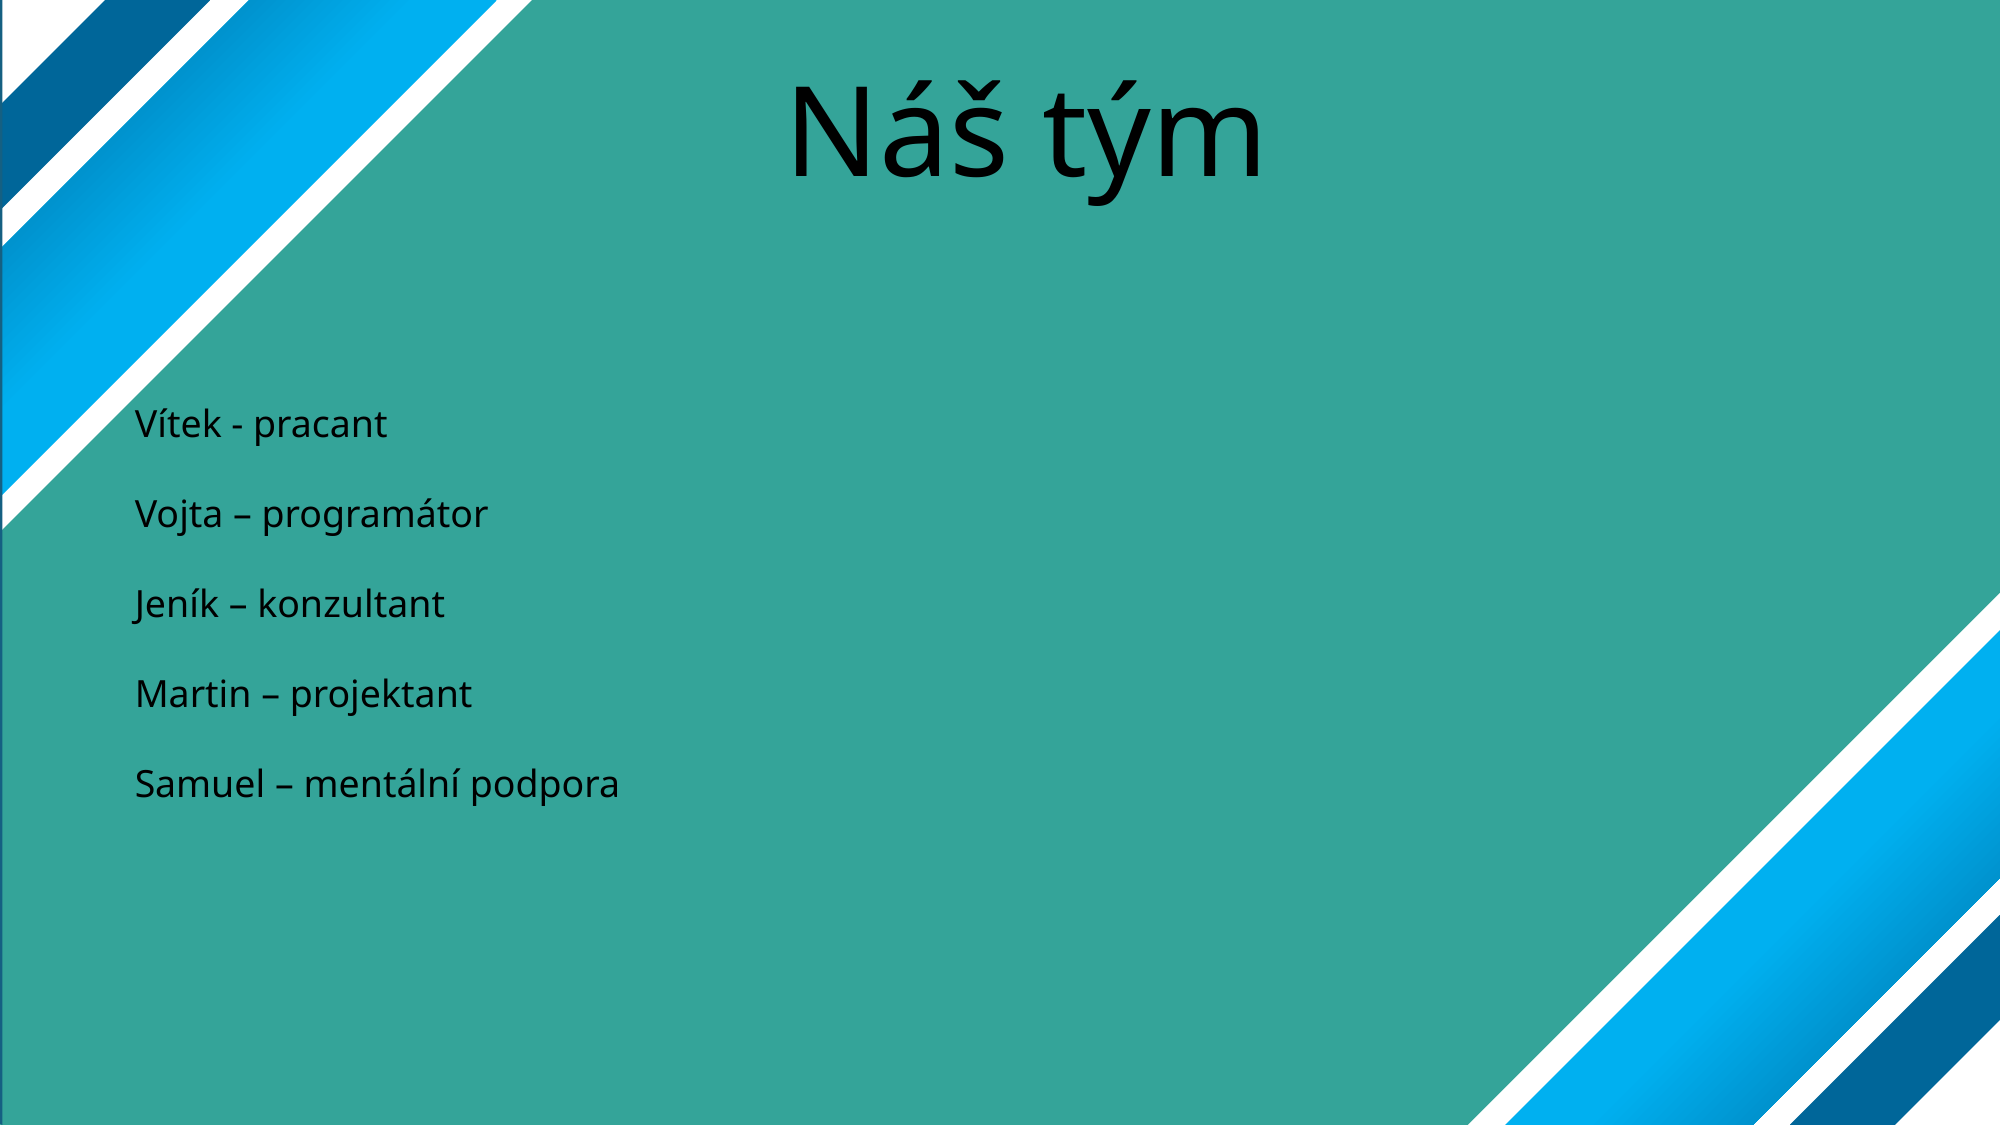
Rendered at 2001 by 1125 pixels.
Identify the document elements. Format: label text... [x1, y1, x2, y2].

text_box [1502, 629, 1998, 1125]
text_box [4, 0, 213, 209]
text_box Vítek - pracant Vojta – programátor Jeník – konzultant Martin – projektant Samuel – mentální podpora [119, 392, 1633, 903]
text_box [1787, 914, 1998, 1125]
text_box Náš tým [769, 43, 1284, 209]
text_box [1465, 592, 1998, 1125]
text_box [4, 0, 500, 496]
text_box [4, 0, 535, 531]
text_box [0, 0, 4, 1125]
